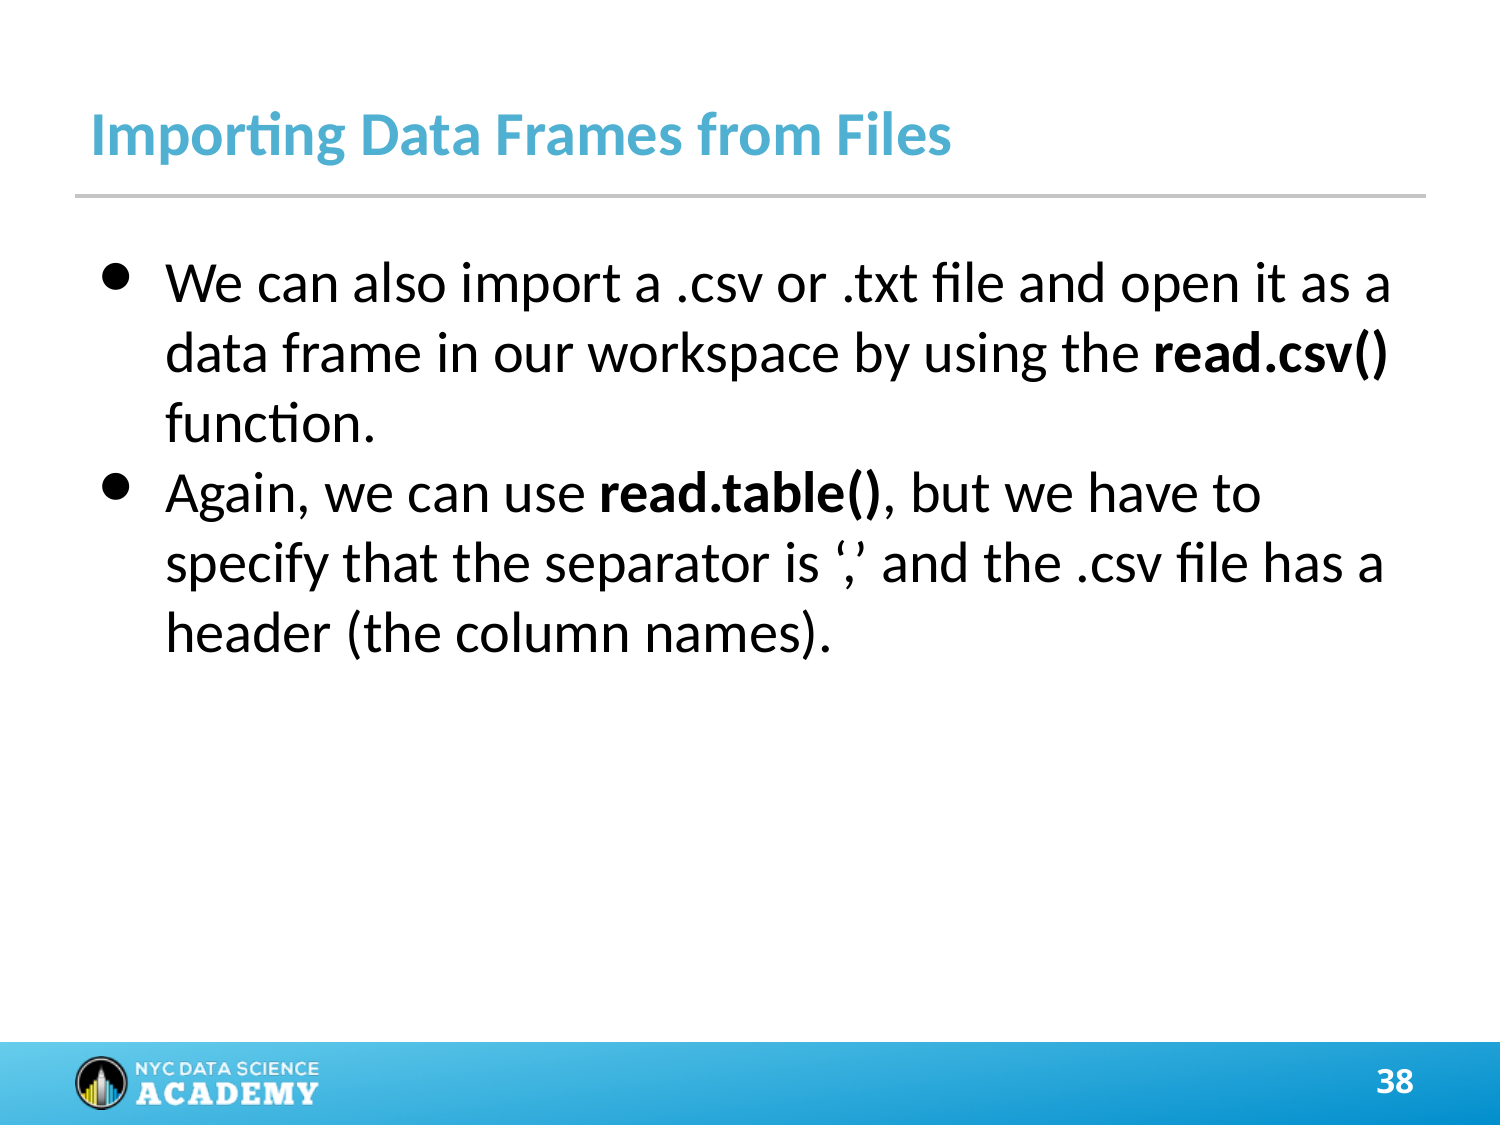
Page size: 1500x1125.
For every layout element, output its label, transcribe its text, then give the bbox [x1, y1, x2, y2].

text_box We can also import a .csv or .txt file and open it as a data frame in our workspace by using the read.csv() function. Again, we can use read.table(), but we have to specify that the separator is ‘,’ and the .csv file has a header (the column names). [74, 229, 1425, 1020]
title Importing Data Frames from Files [75, 86, 1425, 173]
picture [75, 194, 1426, 198]
picture [0, 1042, 1500, 1125]
slide_number ‹#› [1079, 1053, 1430, 1114]
